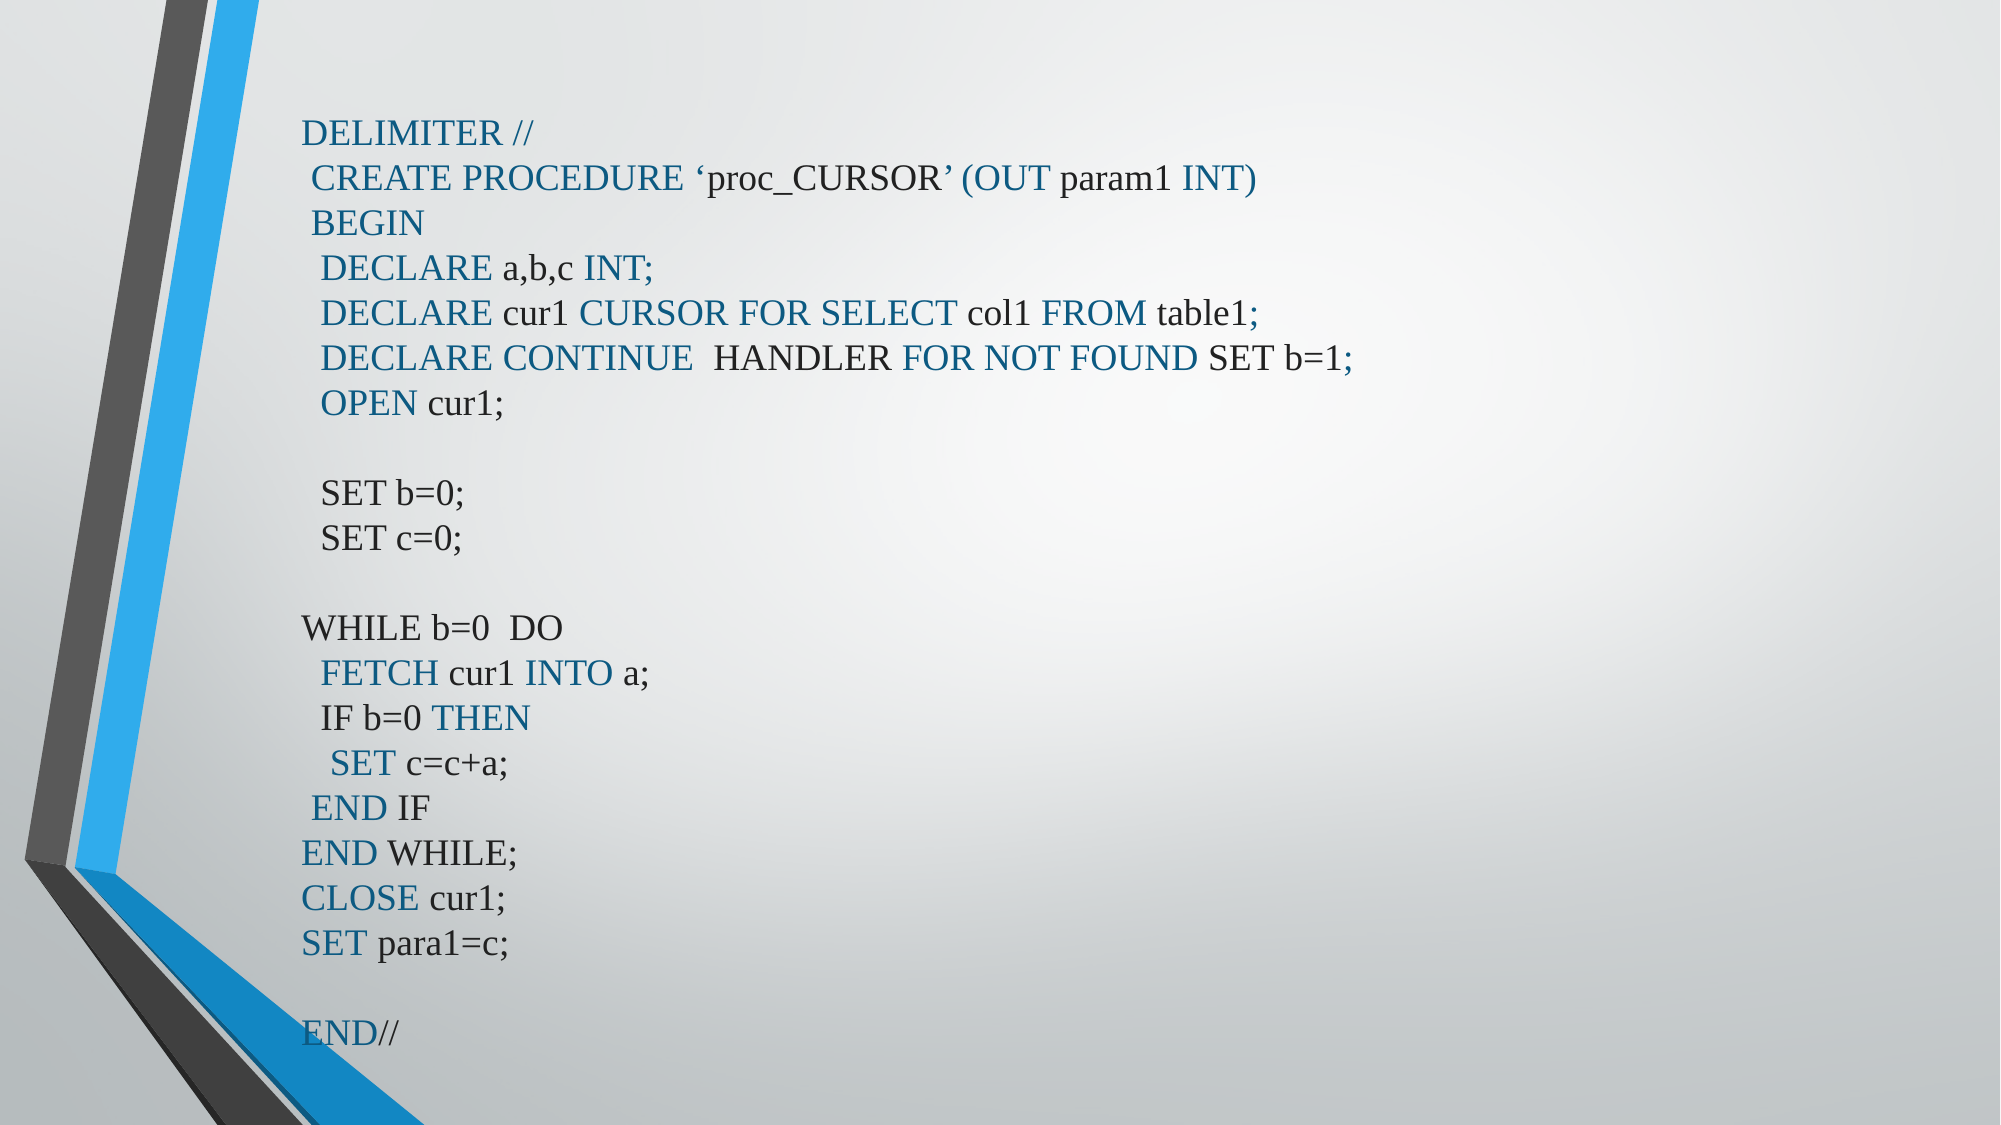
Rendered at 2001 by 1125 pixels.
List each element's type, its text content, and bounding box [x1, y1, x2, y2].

text_box DELIMITER // CREATE PROCEDURE ‘proc_CURSOR’ (OUT param1 INT) BEGIN DECLARE a,b,c INT; DECLARE cur1 CURSOR FOR SELECT col1 FROM table1; DECLARE CONTINUE HANDLER FOR NOT FOUND SET b=1; OPEN cur1; SET b=0; SET c=0; WHILE b=0 DO FETCH cur1 INTO a; IF b=0 THEN SET c=c+a; END IF END WHILE; CLOSE cur1; SET para1=c; END// [286, 100, 1695, 1125]
